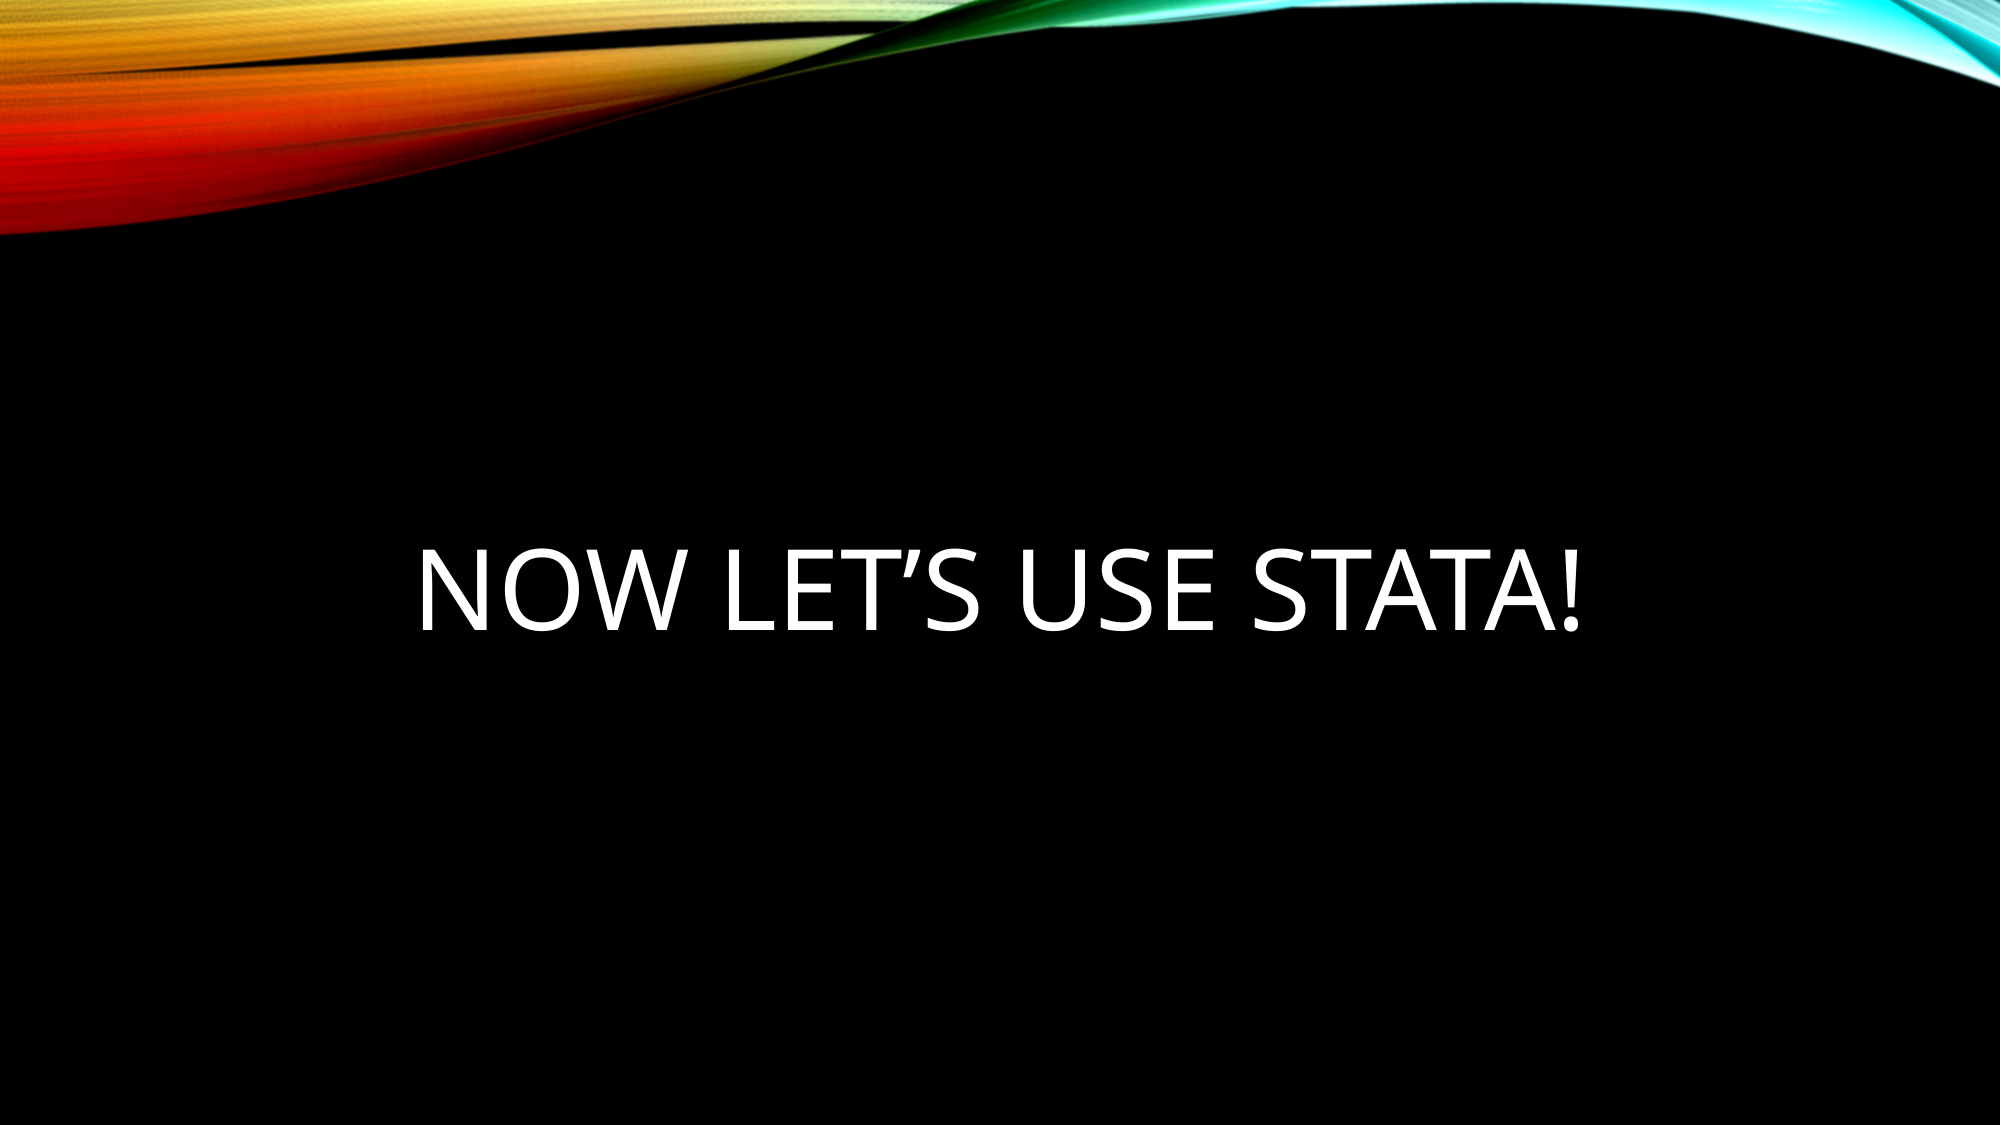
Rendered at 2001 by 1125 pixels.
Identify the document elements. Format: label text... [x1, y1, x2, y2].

picture [0, 0, 2000, 237]
title Now Let’s Use Stata! [276, 191, 1724, 663]
